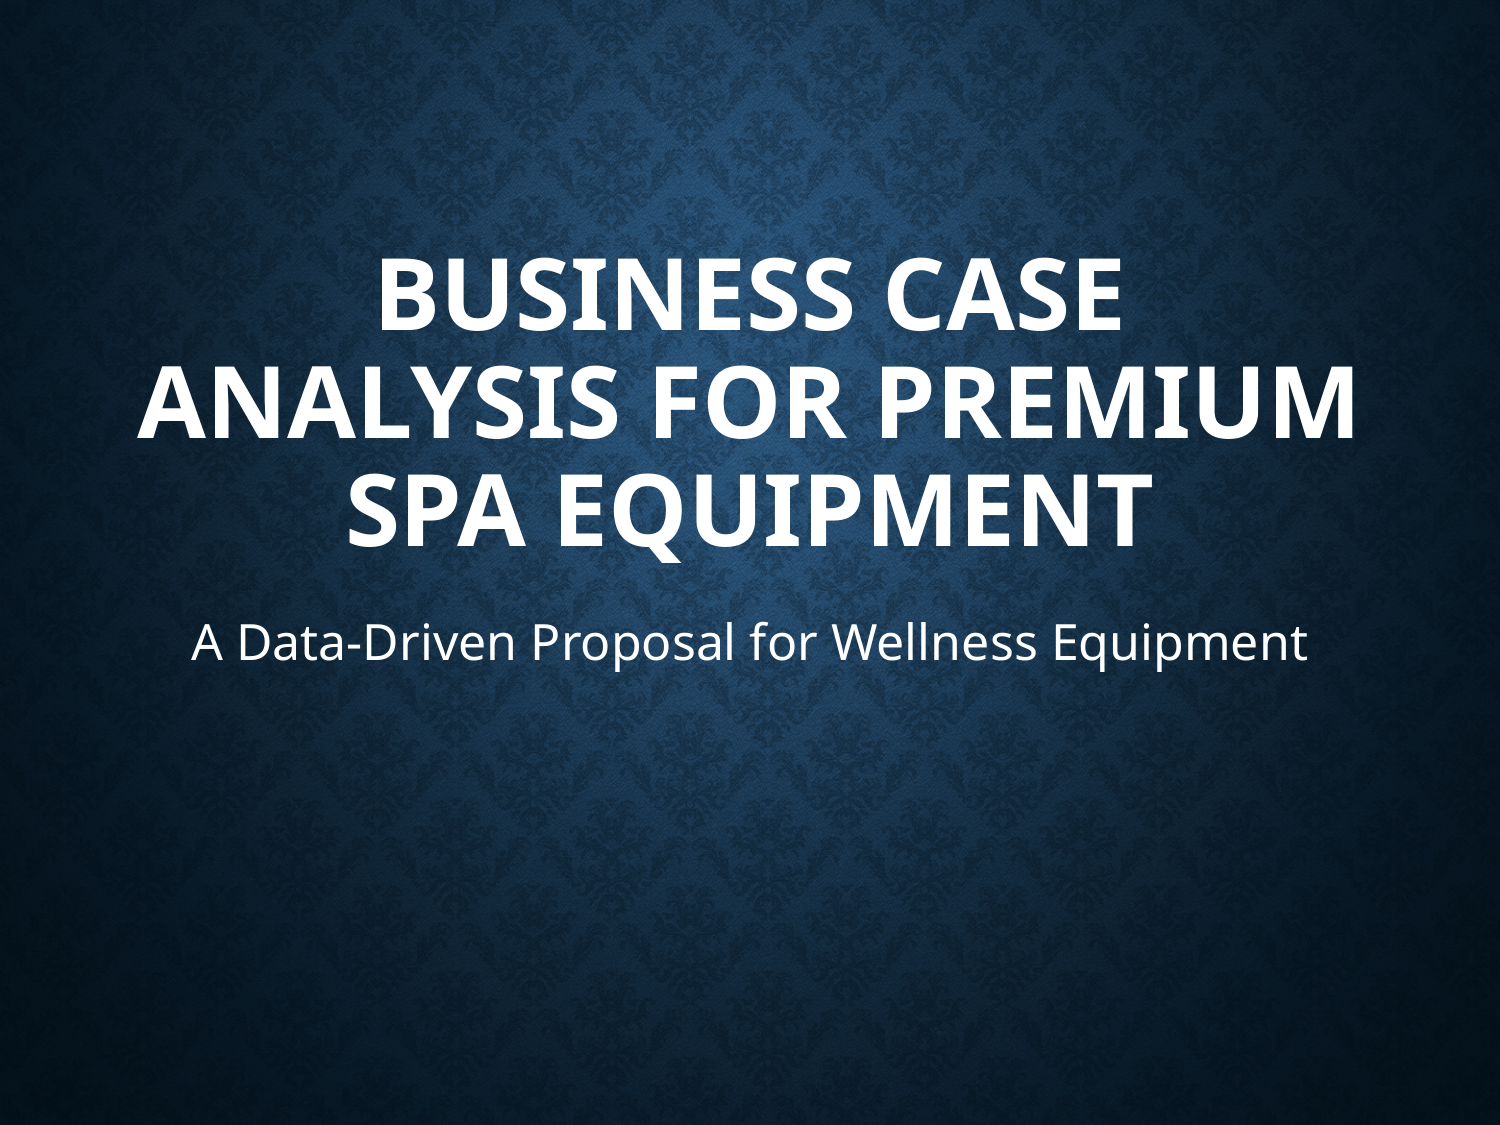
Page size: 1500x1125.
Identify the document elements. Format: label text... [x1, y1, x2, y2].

subtitle A Data-Driven Proposal for Wellness Equipment [112, 590, 1388, 863]
title Business Case Analysis for Premium Spa Equipment [112, 184, 1388, 576]
